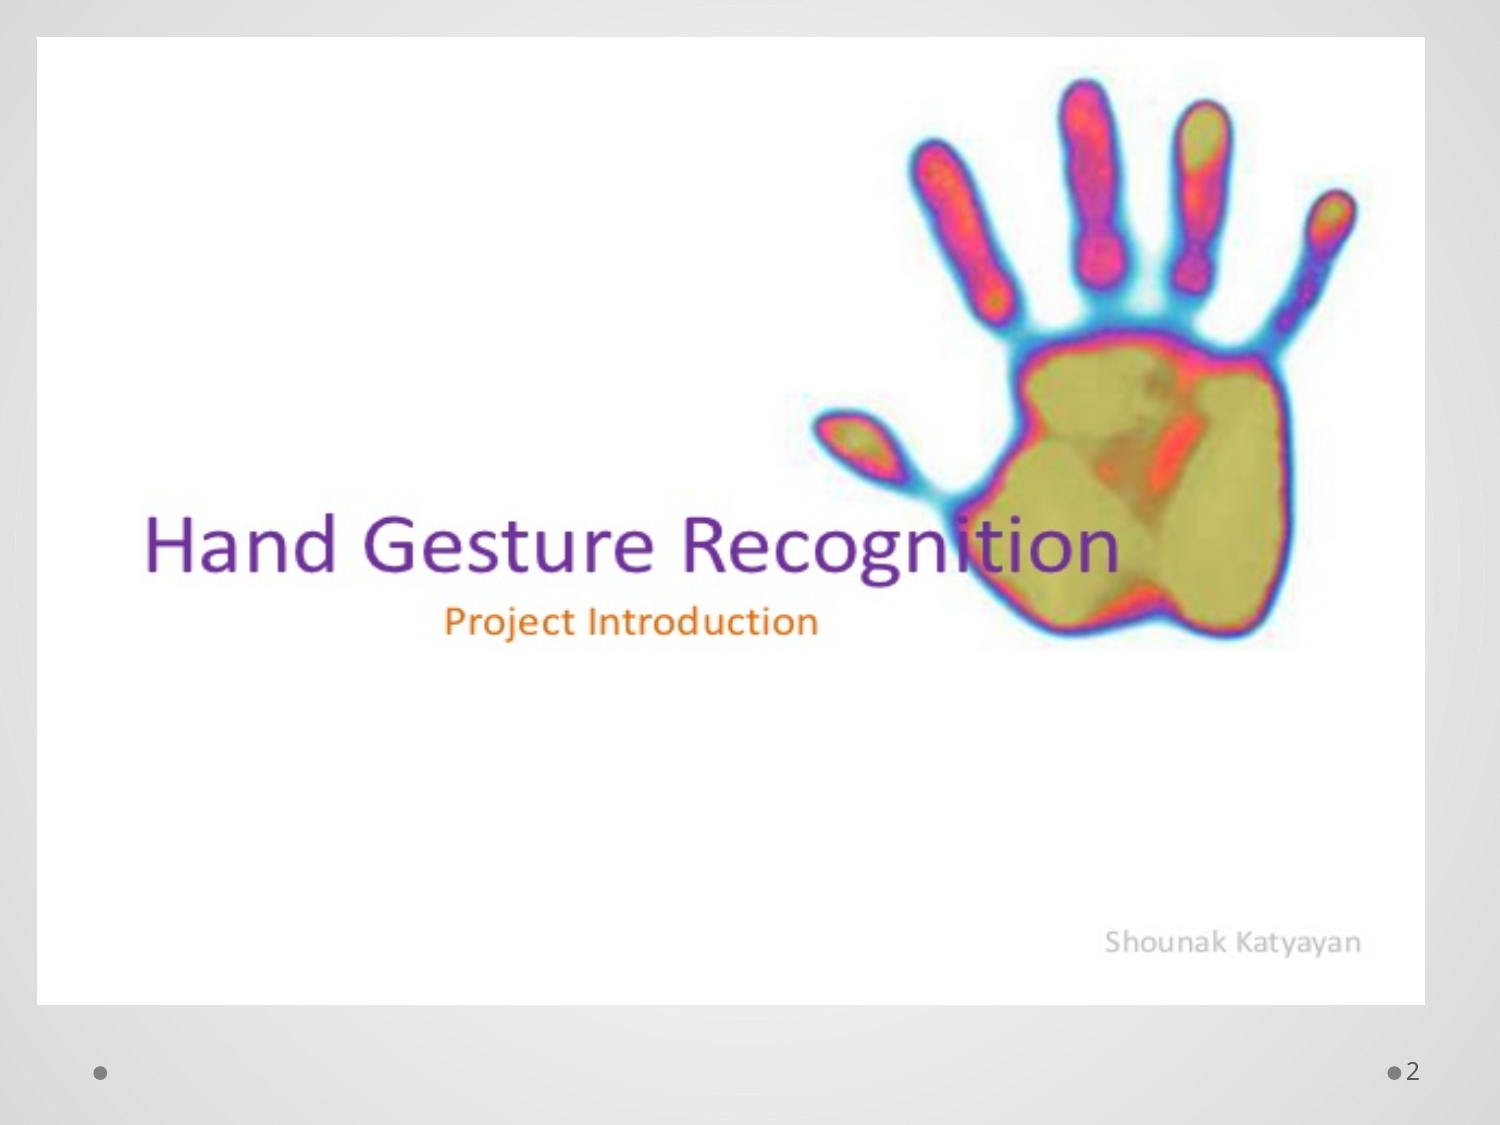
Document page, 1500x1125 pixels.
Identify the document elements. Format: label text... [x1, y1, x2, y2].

slide_number 2 [1401, 1042, 1494, 1103]
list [37, 37, 1426, 1006]
